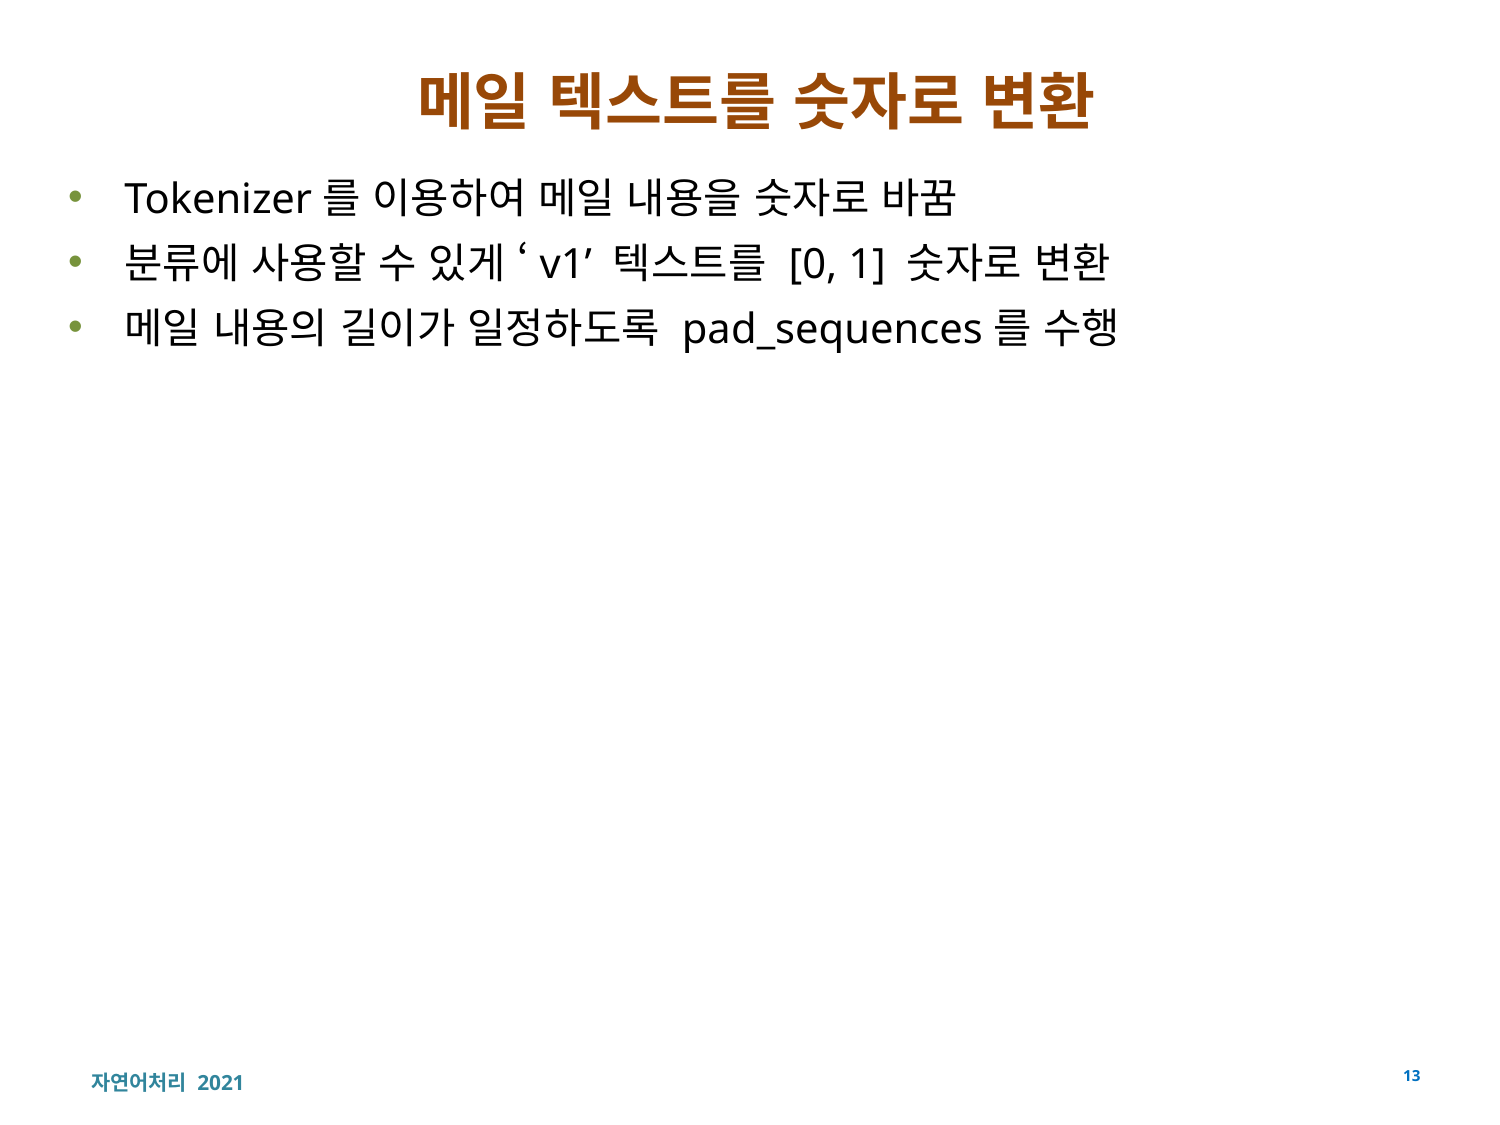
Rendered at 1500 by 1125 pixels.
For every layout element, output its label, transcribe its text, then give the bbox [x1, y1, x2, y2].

title 메일 텍스트를 숫자로 변환 [76, 54, 1437, 145]
list Tokenizer를 이용하여 메일 내용을 숫자로 바꿈 분류에 사용할 수 있게 ‘v1’ 텍스트를 [0, 1] 숫자로 변환 메일 내용의 길이가 일정하도록 pad_sequences를 수행 [52, 148, 1437, 362]
